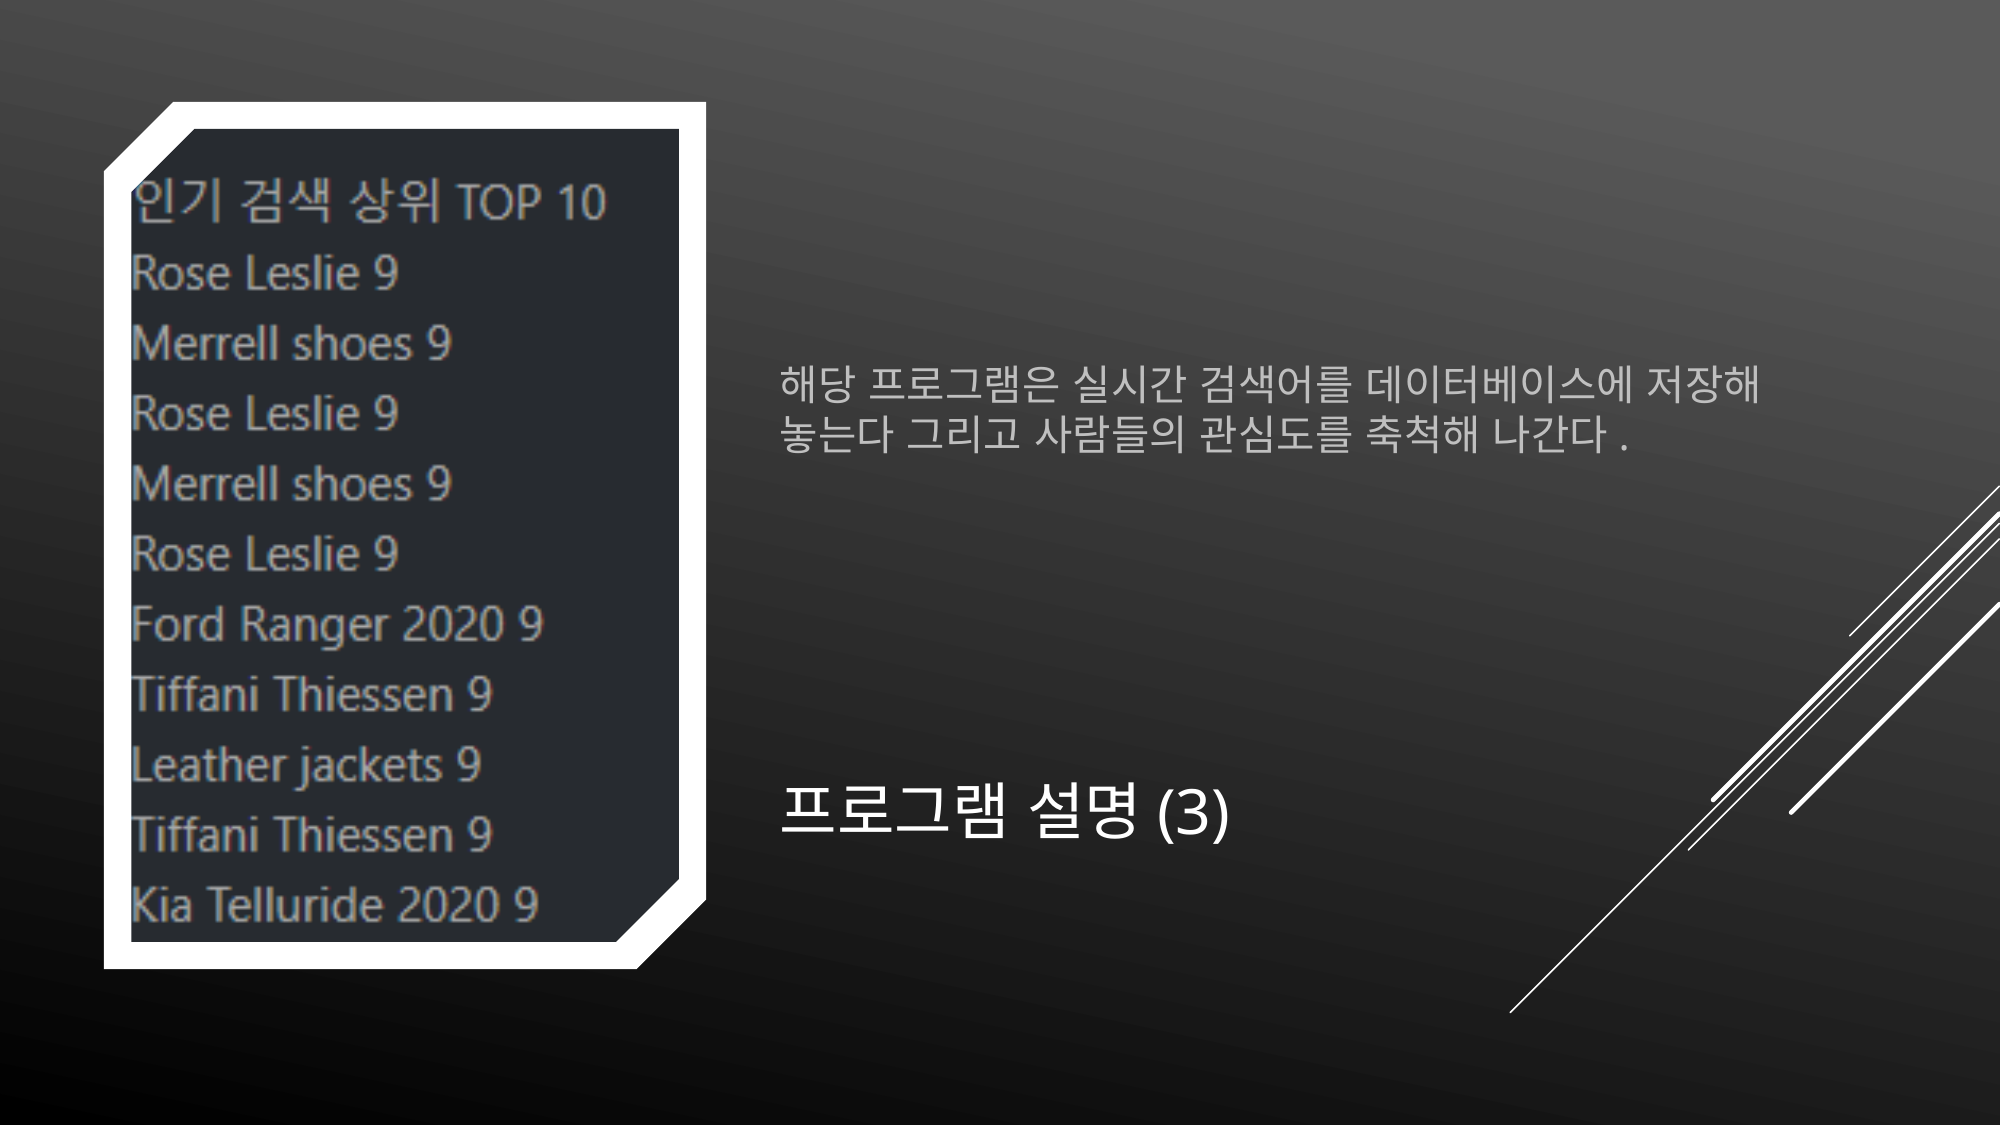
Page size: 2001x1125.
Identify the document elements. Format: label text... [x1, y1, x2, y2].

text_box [1510, 485, 2000, 1013]
text_box [145, 100, 708, 928]
title 프로그램 설명(3) [764, 736, 1294, 884]
list 해당 프로그램은 실시간 검색어를 데이터베이스에 저장해 놓는다 그리고 사람들의 관심도를 축척해 나간다. [764, 112, 1791, 706]
text_box [0, 0, 2000, 1125]
text_box [102, 142, 665, 971]
picture [131, 128, 680, 943]
